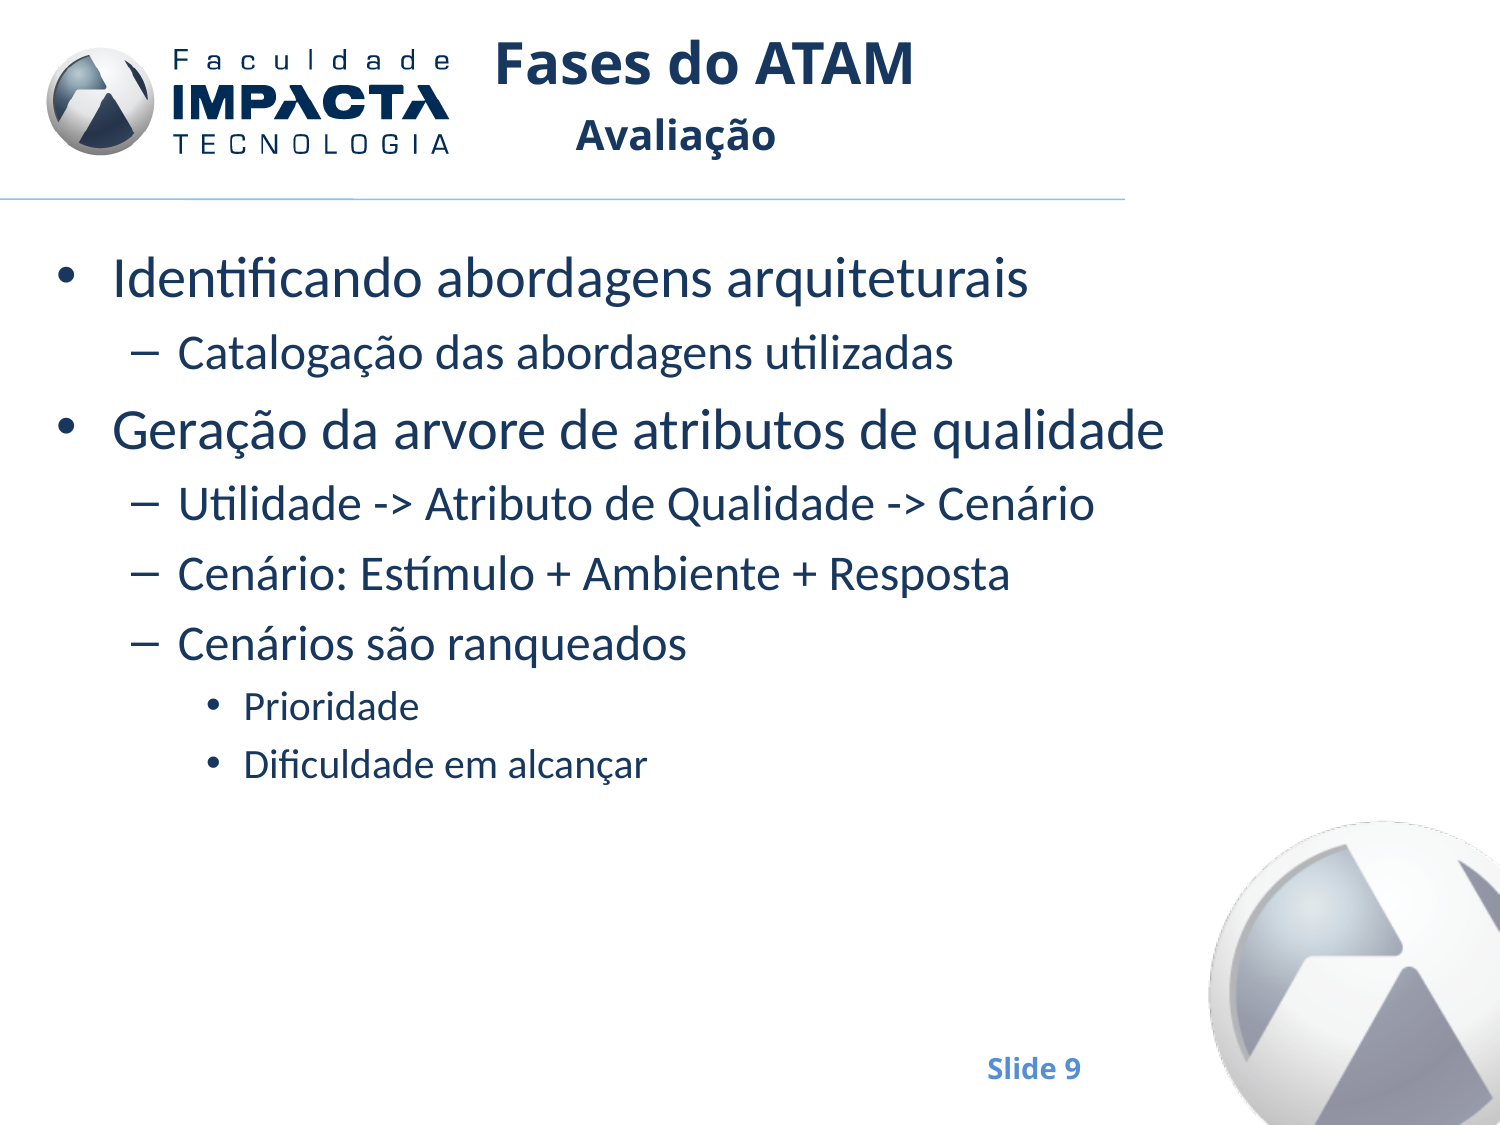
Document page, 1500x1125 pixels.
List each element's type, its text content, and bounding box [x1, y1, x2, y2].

list Avaliação [561, 101, 1471, 197]
picture [1206, 787, 1500, 1125]
title Fases do ATAM [478, 19, 1483, 102]
picture [35, 35, 458, 164]
list Identificando abordagens arquiteturais Catalogação das abordagens utilizadas Geração da arvore de atributos de qualidade Utilidade -> Atributo de Qualidade -> Cenário Cenário: Estímulo + Ambiente + Resposta Cenários são ranqueados Prioridade Dificuldade em alcançar [41, 231, 1400, 894]
